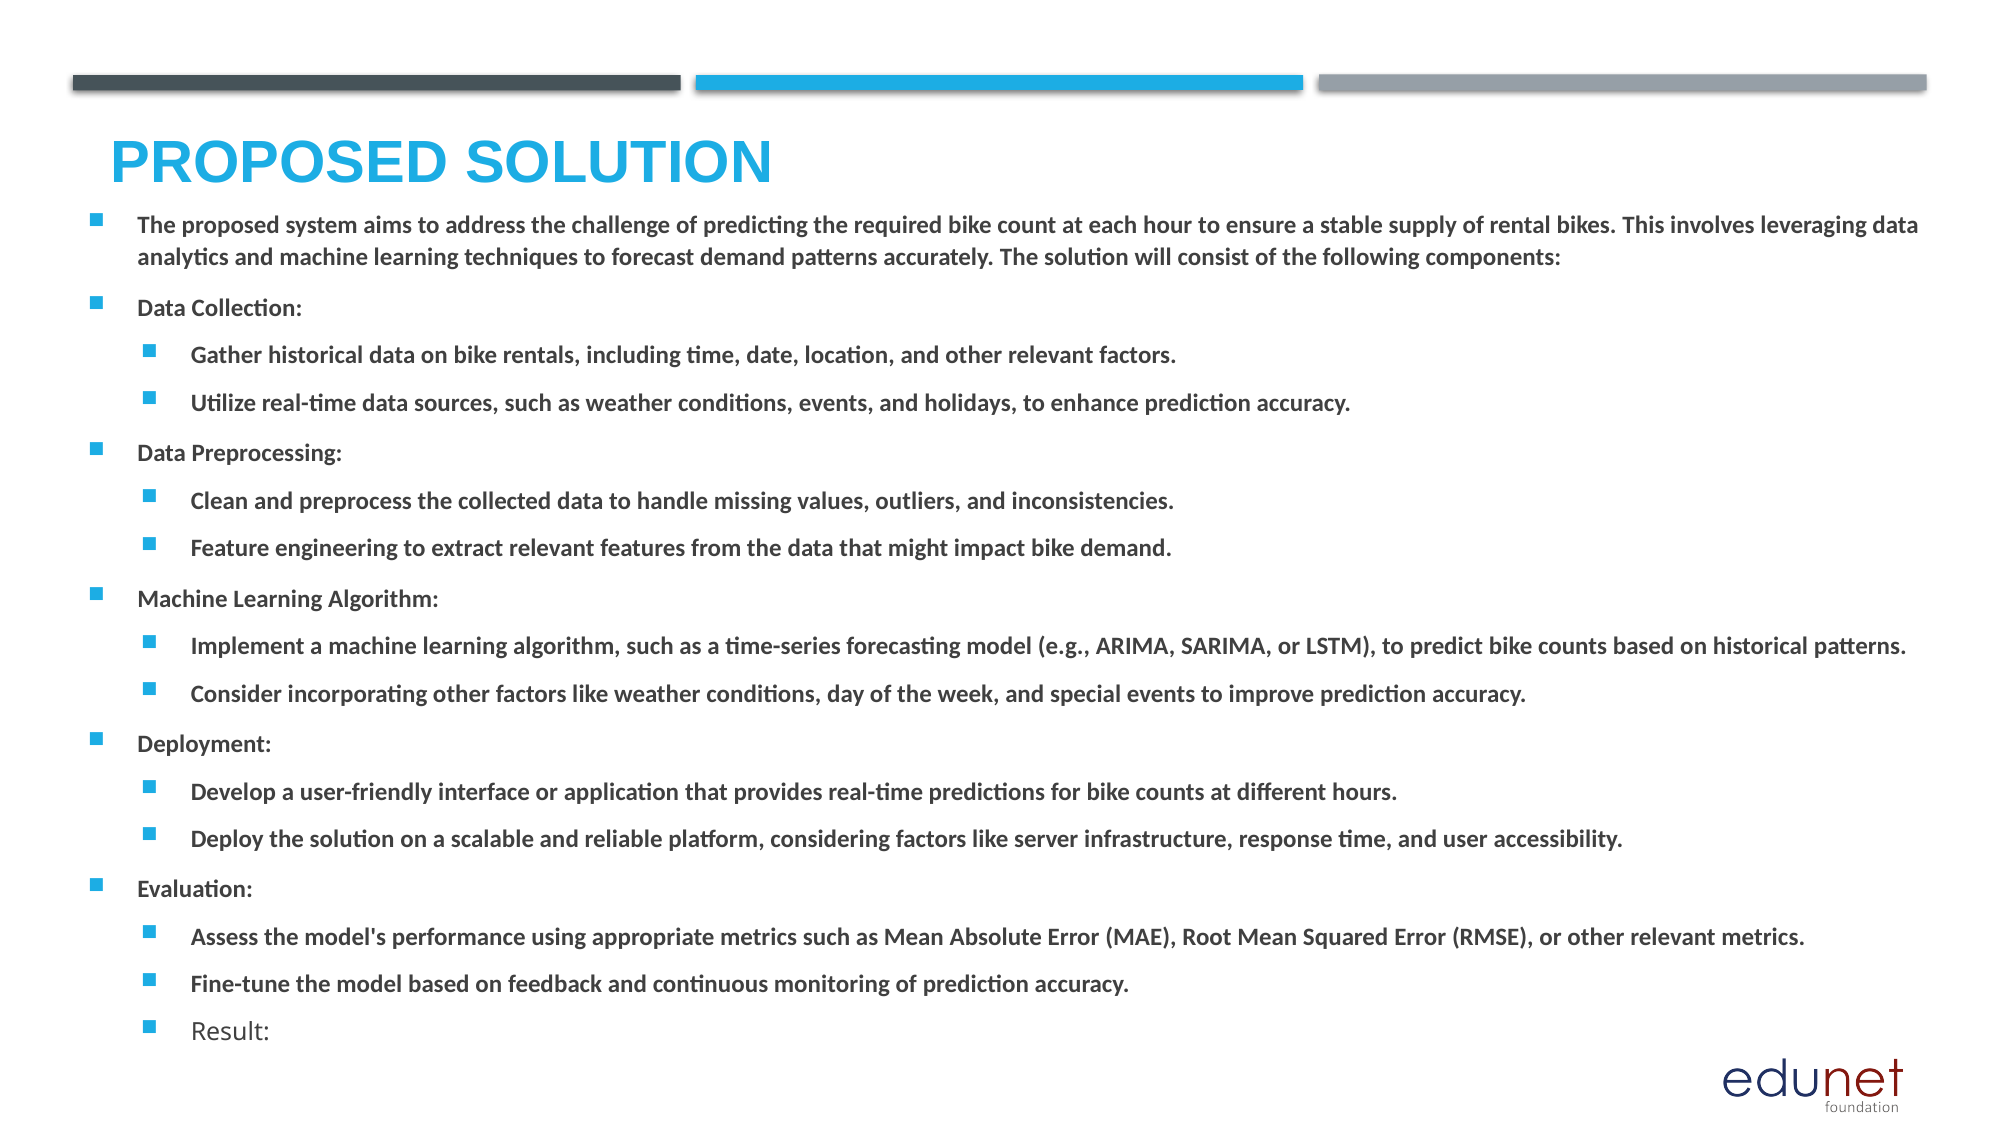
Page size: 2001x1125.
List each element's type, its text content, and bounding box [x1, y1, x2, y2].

picture [1719, 1091, 1905, 1116]
list The proposed system aims to address the challenge of predicting the required bike count at each hour to ensure a stable supply of rental bikes. This involves leveraging data analytics and machine learning techniques to forecast demand patterns accurately. The solution will consist of the following components: Data Collection: Gather historical data on bike rentals, including time, date, location, and other relevant factors. Utilize real-time data sources, such as weather conditions, events, and holidays, to enhance prediction accuracy. Data Preprocessing: Clean and preprocess the collected data to handle missing values, outliers, and inconsistencies. Feature engineering to extract relevant features from the data that might impact bike demand. Machine Learning Algorithm: Implement a machine learning algorithm, such as a time-series forecasting model (e.g., ARIMA, SARIMA, or LSTM), to predict bike counts based on historical patterns. Consider incorporating other factors like weather conditions, day of the week, and special events to improve prediction accuracy. Deployment: Develop a user-friendly interface or application that provides real-time predictions for bike counts at different hours. Deploy the solution on a scalable and reliable platform, considering factors like server infrastructure, response time, and user accessibility. Evaluation: Assess the model's performance using appropriate metrics such as Mean Absolute Error (MAE), Root Mean Squared Error (RMSE), or other relevant metrics. Fine-tune the model based on feedback and continuous monitoring of prediction accuracy. Result: [72, 178, 1978, 1091]
title Proposed Solution [95, 115, 1905, 178]
